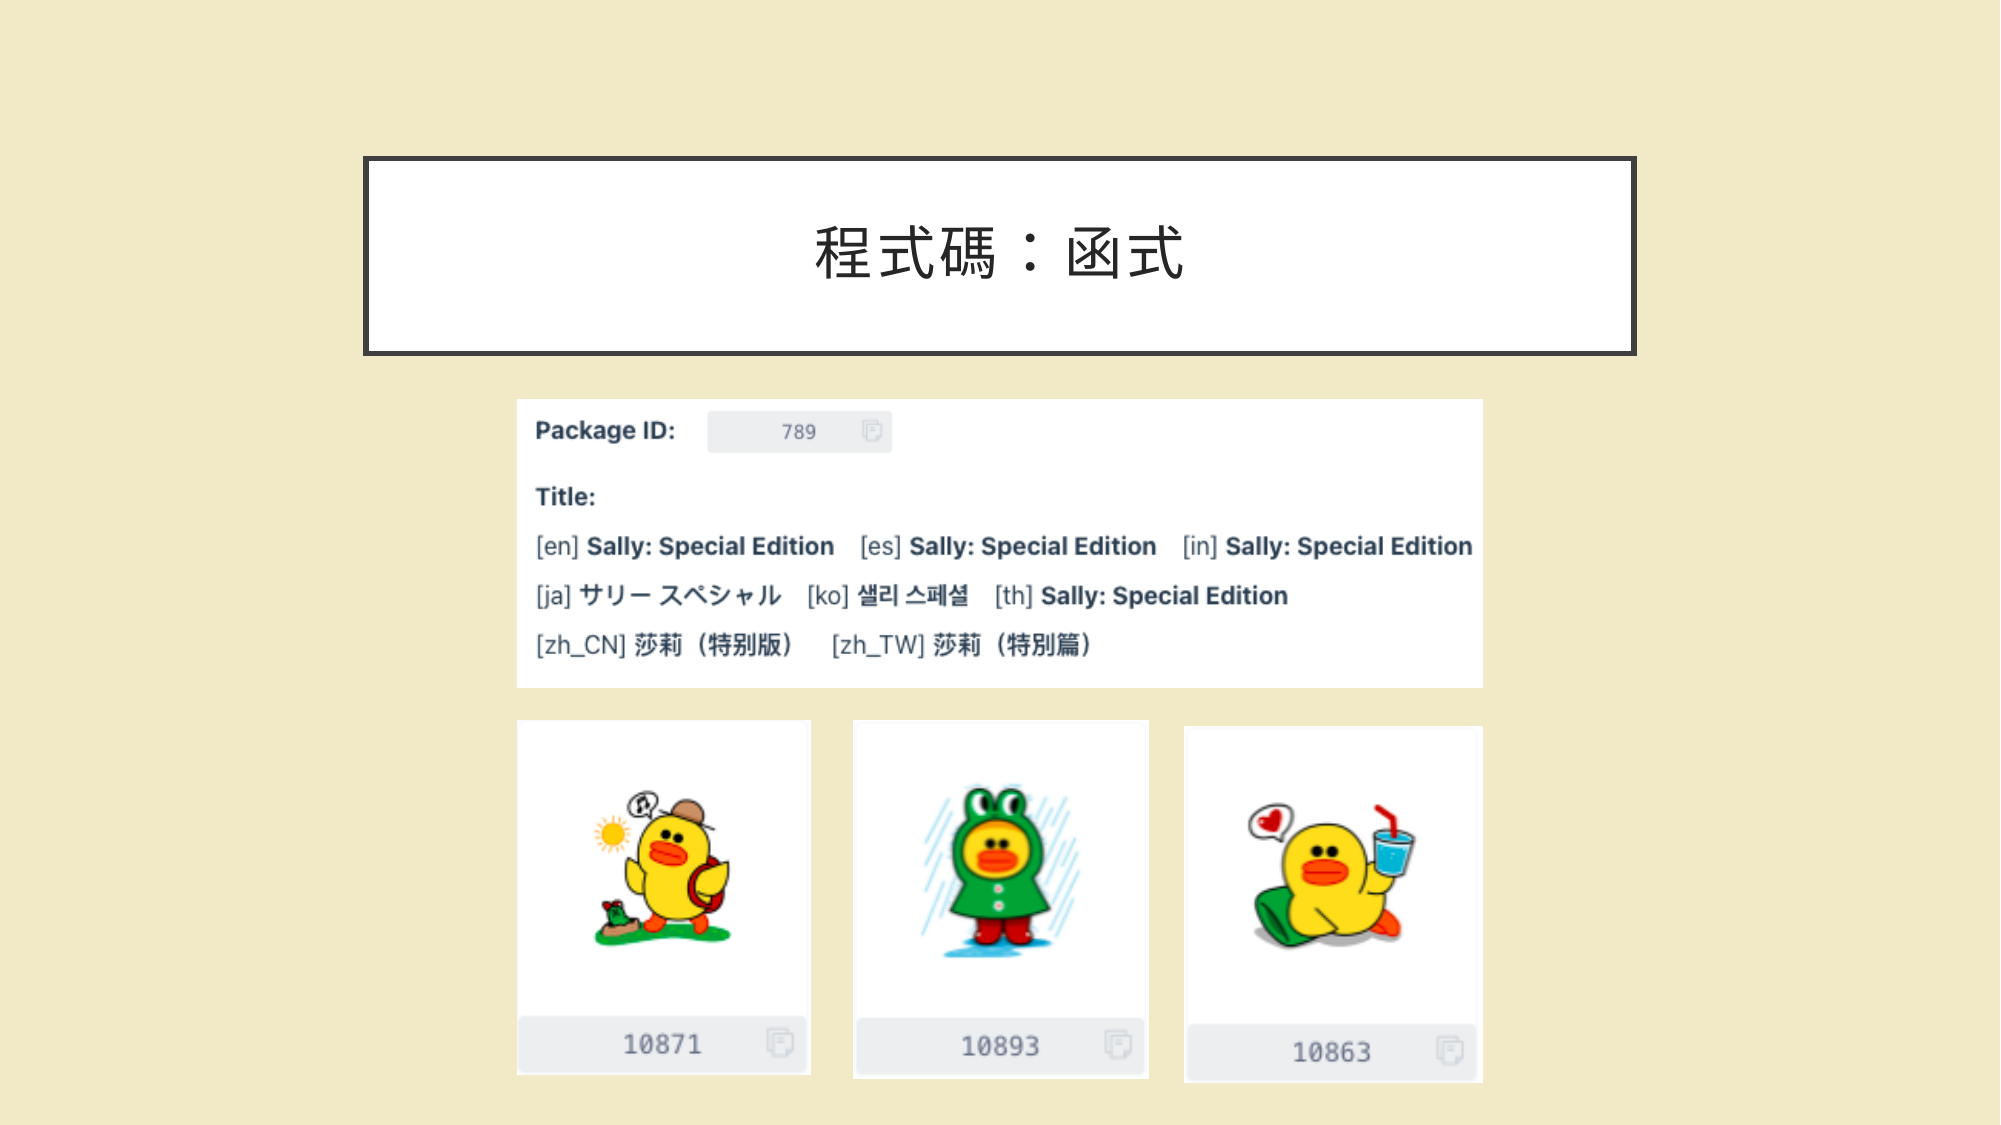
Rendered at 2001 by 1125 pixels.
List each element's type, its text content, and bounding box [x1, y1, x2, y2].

picture [853, 720, 1149, 1079]
picture [1184, 726, 1483, 1083]
picture [517, 399, 1483, 688]
picture [517, 720, 811, 1075]
title 程式碼：函式 [363, 156, 1637, 356]
